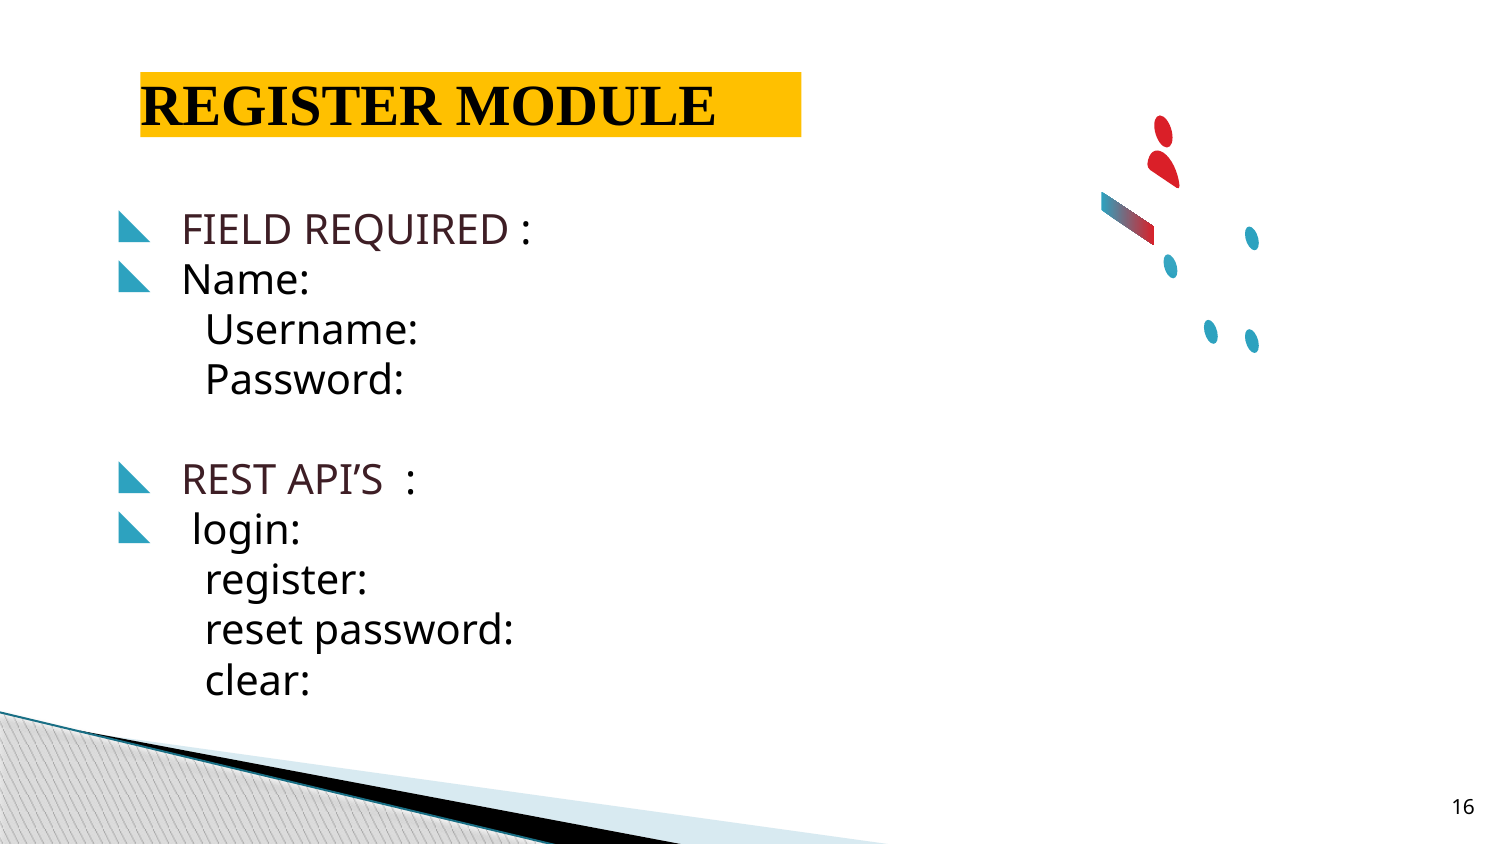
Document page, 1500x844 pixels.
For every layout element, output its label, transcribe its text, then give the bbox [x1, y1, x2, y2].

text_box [1101, 57, 1479, 450]
list FIELD REQUIRED : Name: Username: Password: REST API’S : login: register: reset password: clear: [106, 203, 1407, 780]
slide_number 16 [1426, 779, 1500, 837]
title REGISTER MODULE [140, 72, 802, 138]
